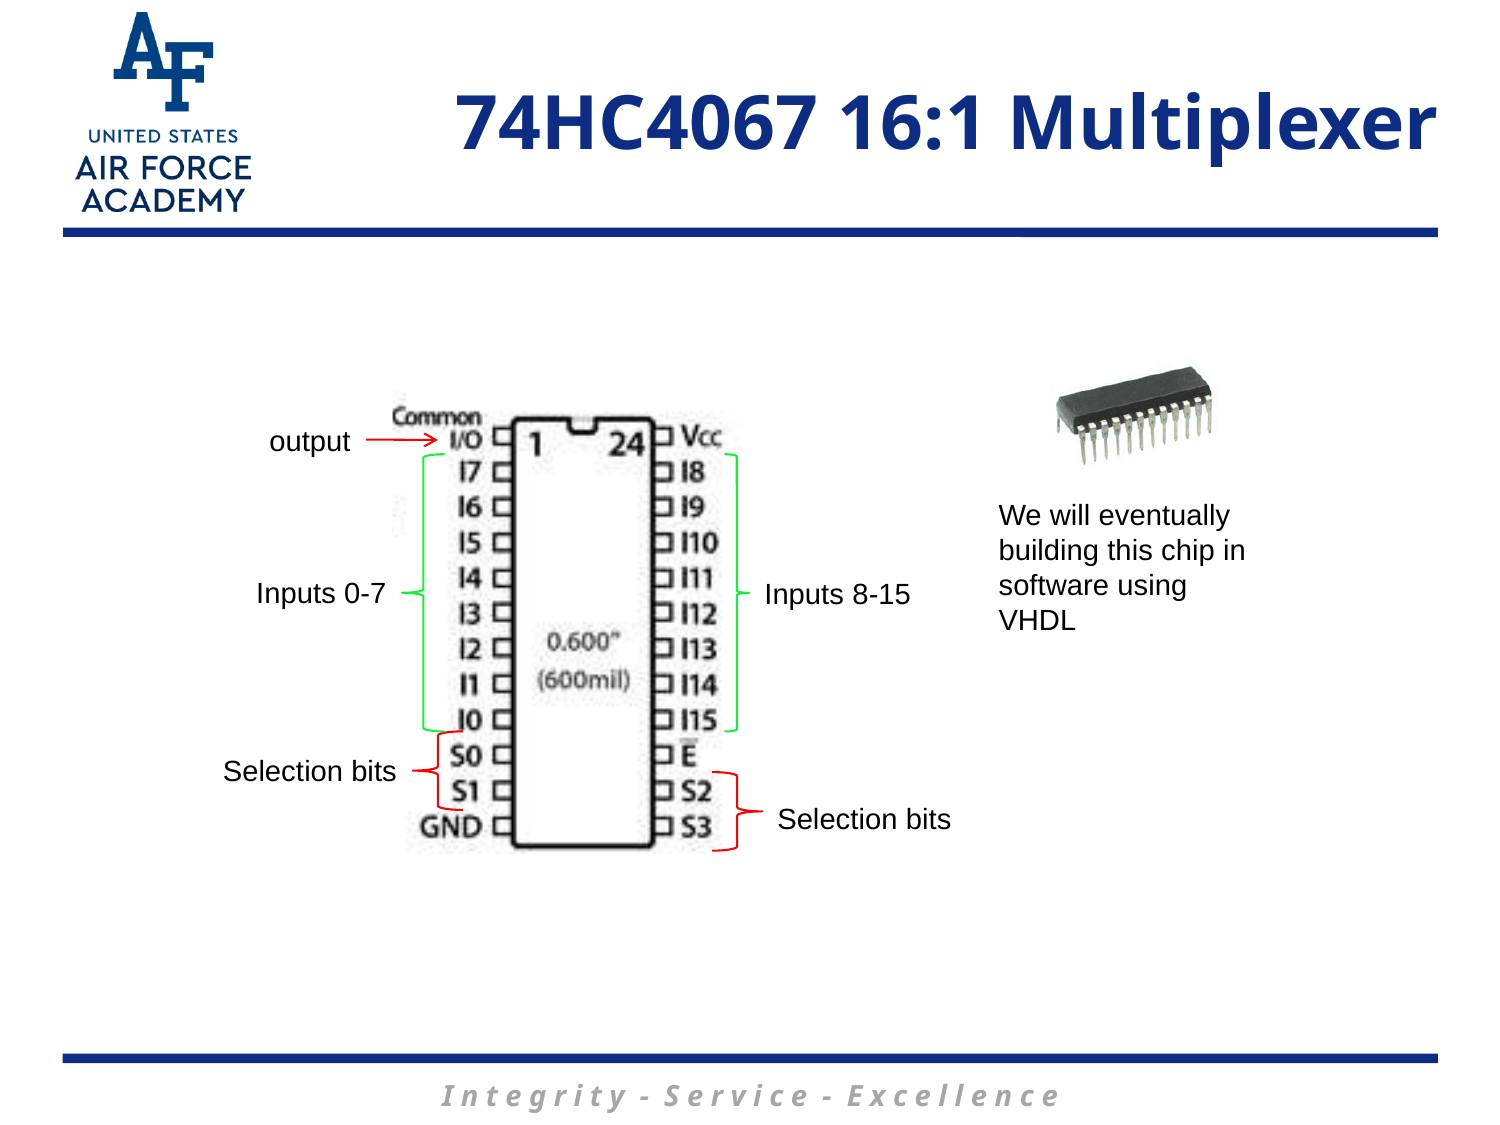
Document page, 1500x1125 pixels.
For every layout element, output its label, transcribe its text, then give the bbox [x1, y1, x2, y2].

text_box Selection bits [208, 745, 387, 796]
picture [392, 307, 817, 965]
text_box Inputs 0-7 [241, 567, 387, 617]
text_box We will eventually building this chip in software using VHDL [983, 489, 1280, 644]
picture [1049, 359, 1217, 471]
text_box Selection bits [820, 792, 967, 843]
text_box Inputs 8-15 [820, 567, 926, 618]
title 74HC4067 16:1 Multiplexer [299, 29, 1456, 211]
text_box output [254, 414, 366, 465]
picture [75, 12, 251, 212]
